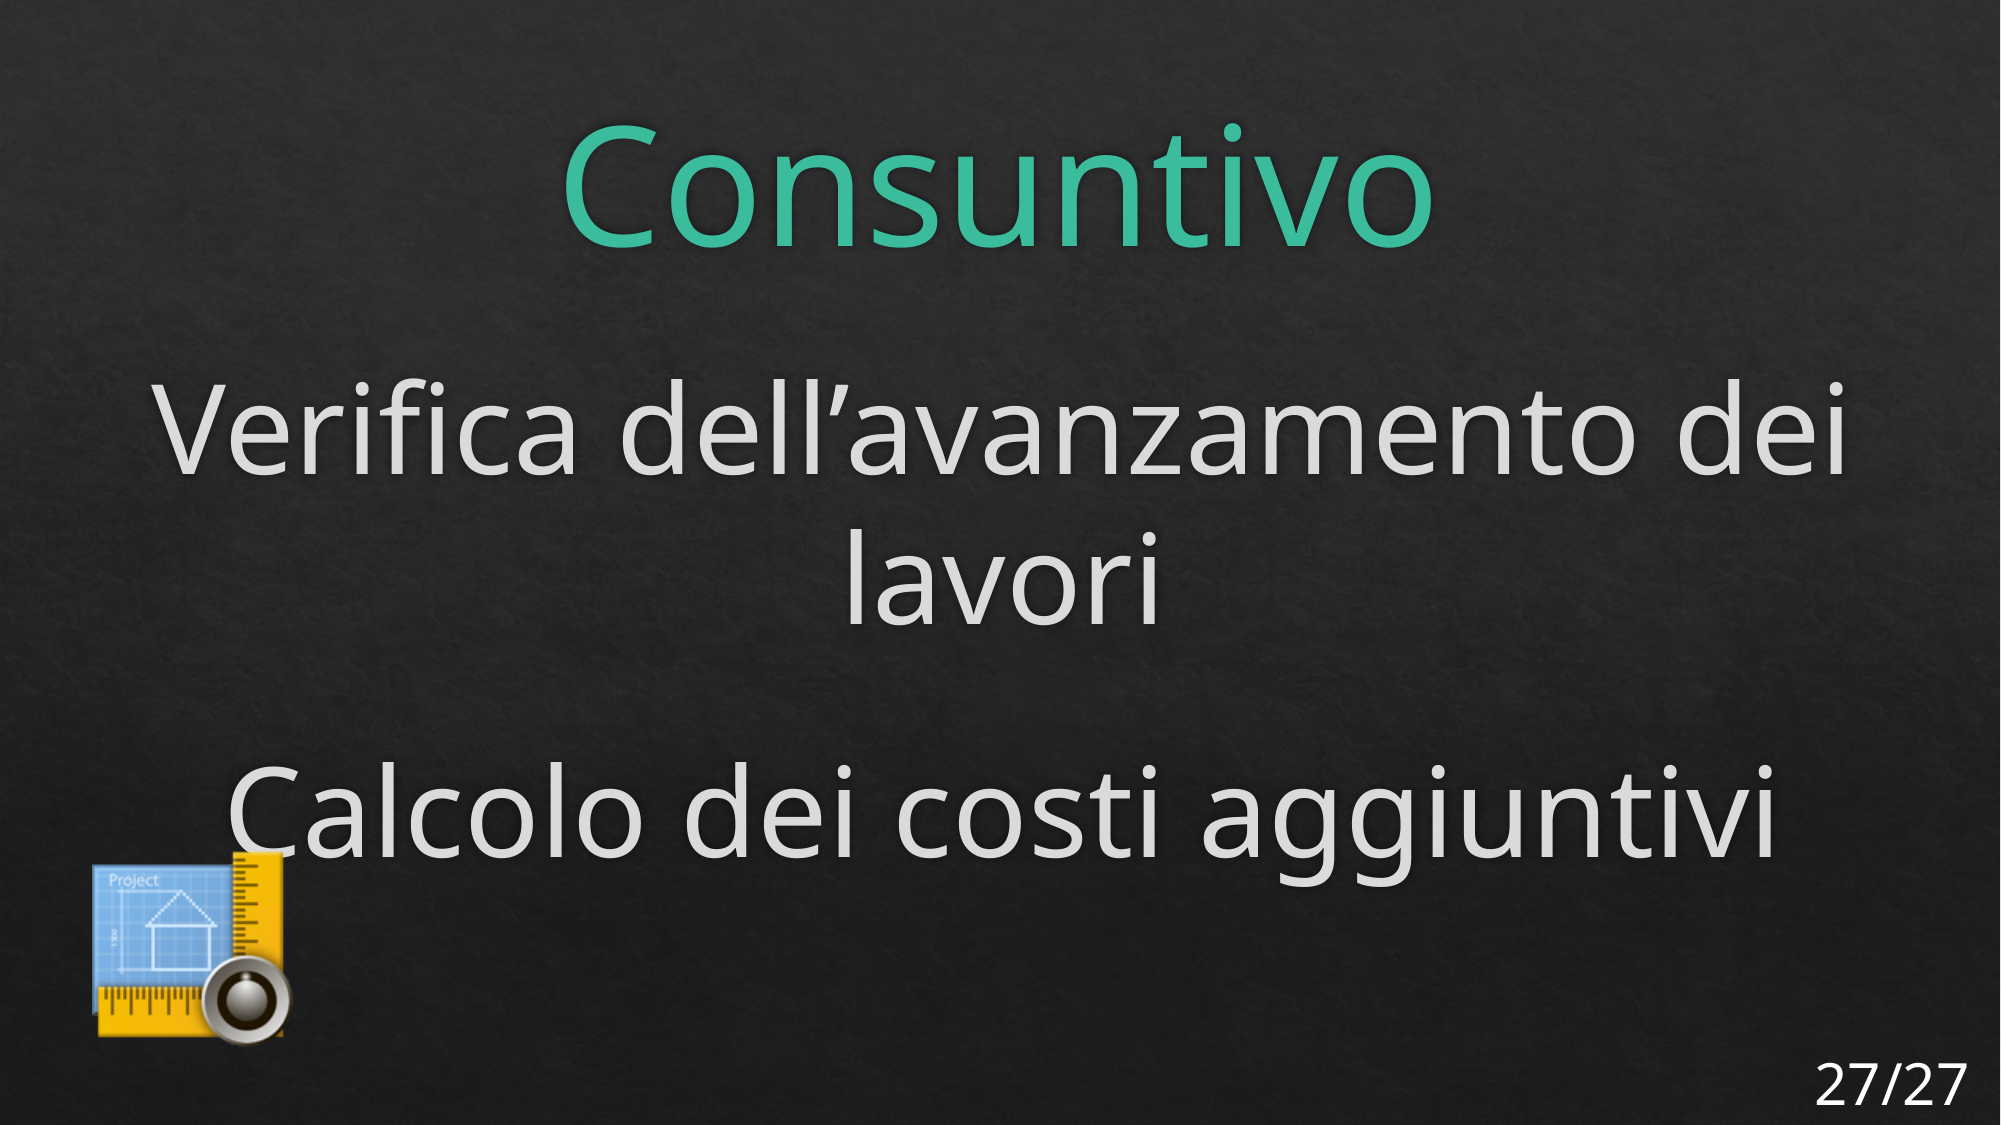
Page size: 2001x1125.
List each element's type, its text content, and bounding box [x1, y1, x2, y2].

picture [91, 849, 293, 1050]
list Verifica dell’avanzamento dei lavori Calcolo dei costi aggiuntivi [0, 342, 2000, 1125]
title Consuntivo [149, 99, 1849, 260]
